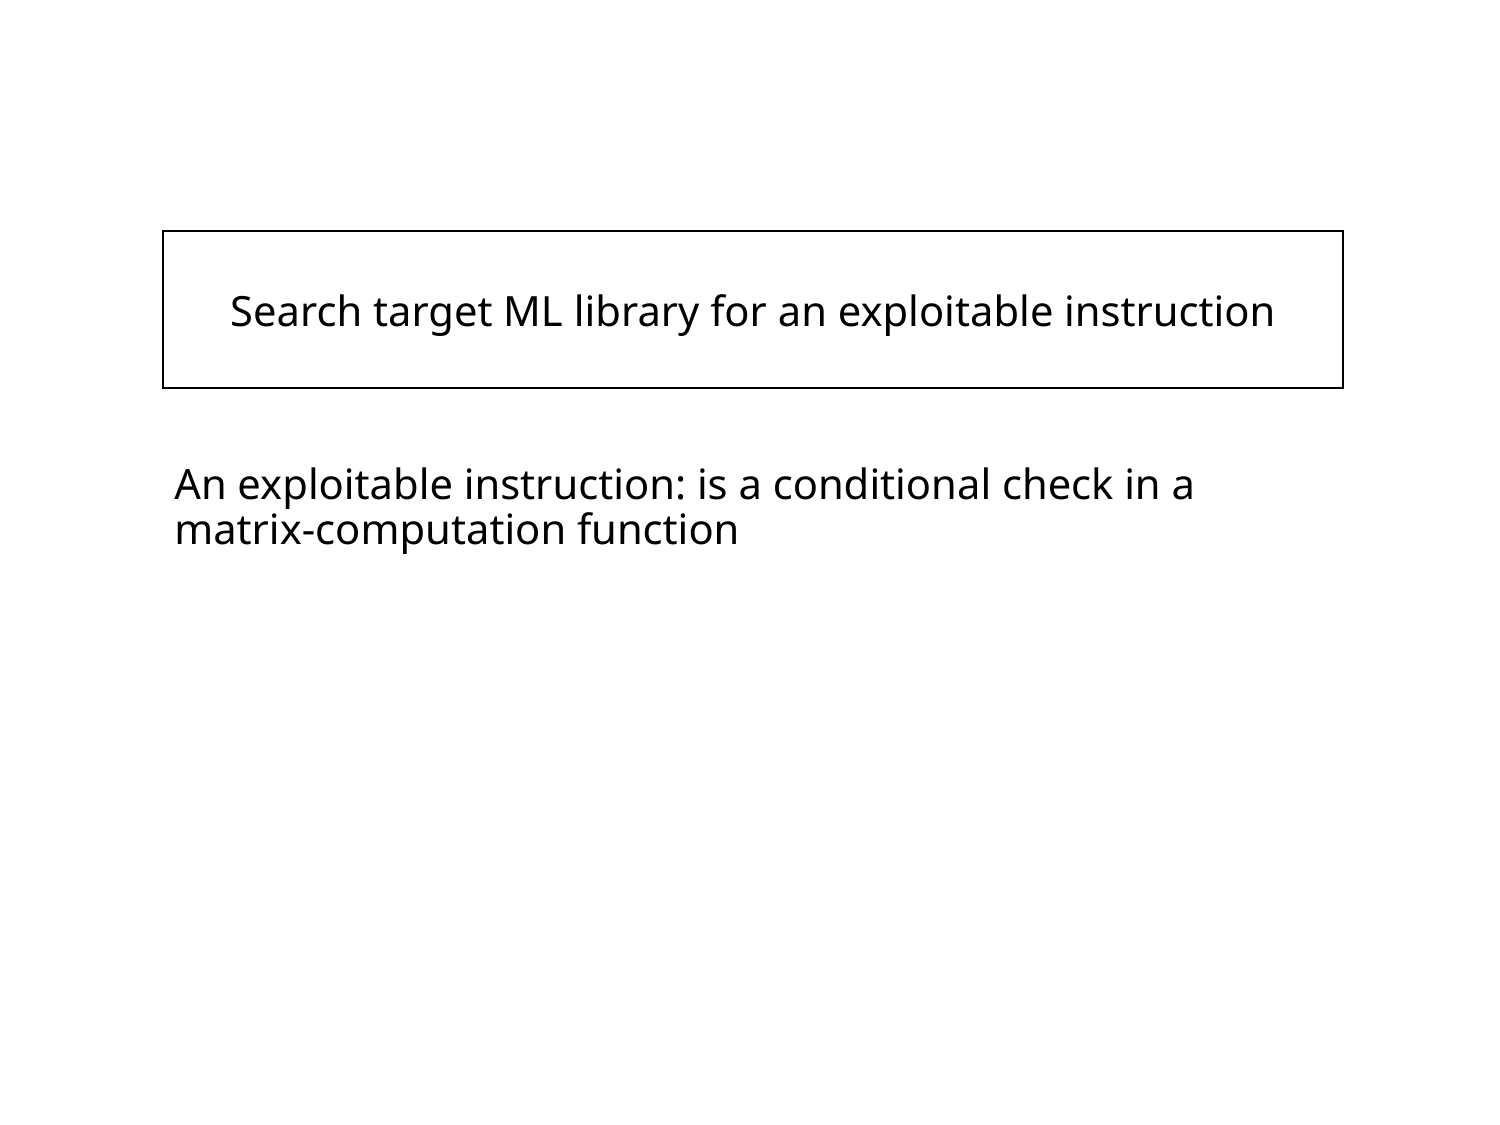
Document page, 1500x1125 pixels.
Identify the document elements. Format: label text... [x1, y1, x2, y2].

text_box Search target ML library for an exploitable instruction [162, 230, 1344, 389]
text_box An exploitable instruction: is a conditional check in a matrix-computation function [163, 456, 1343, 561]
